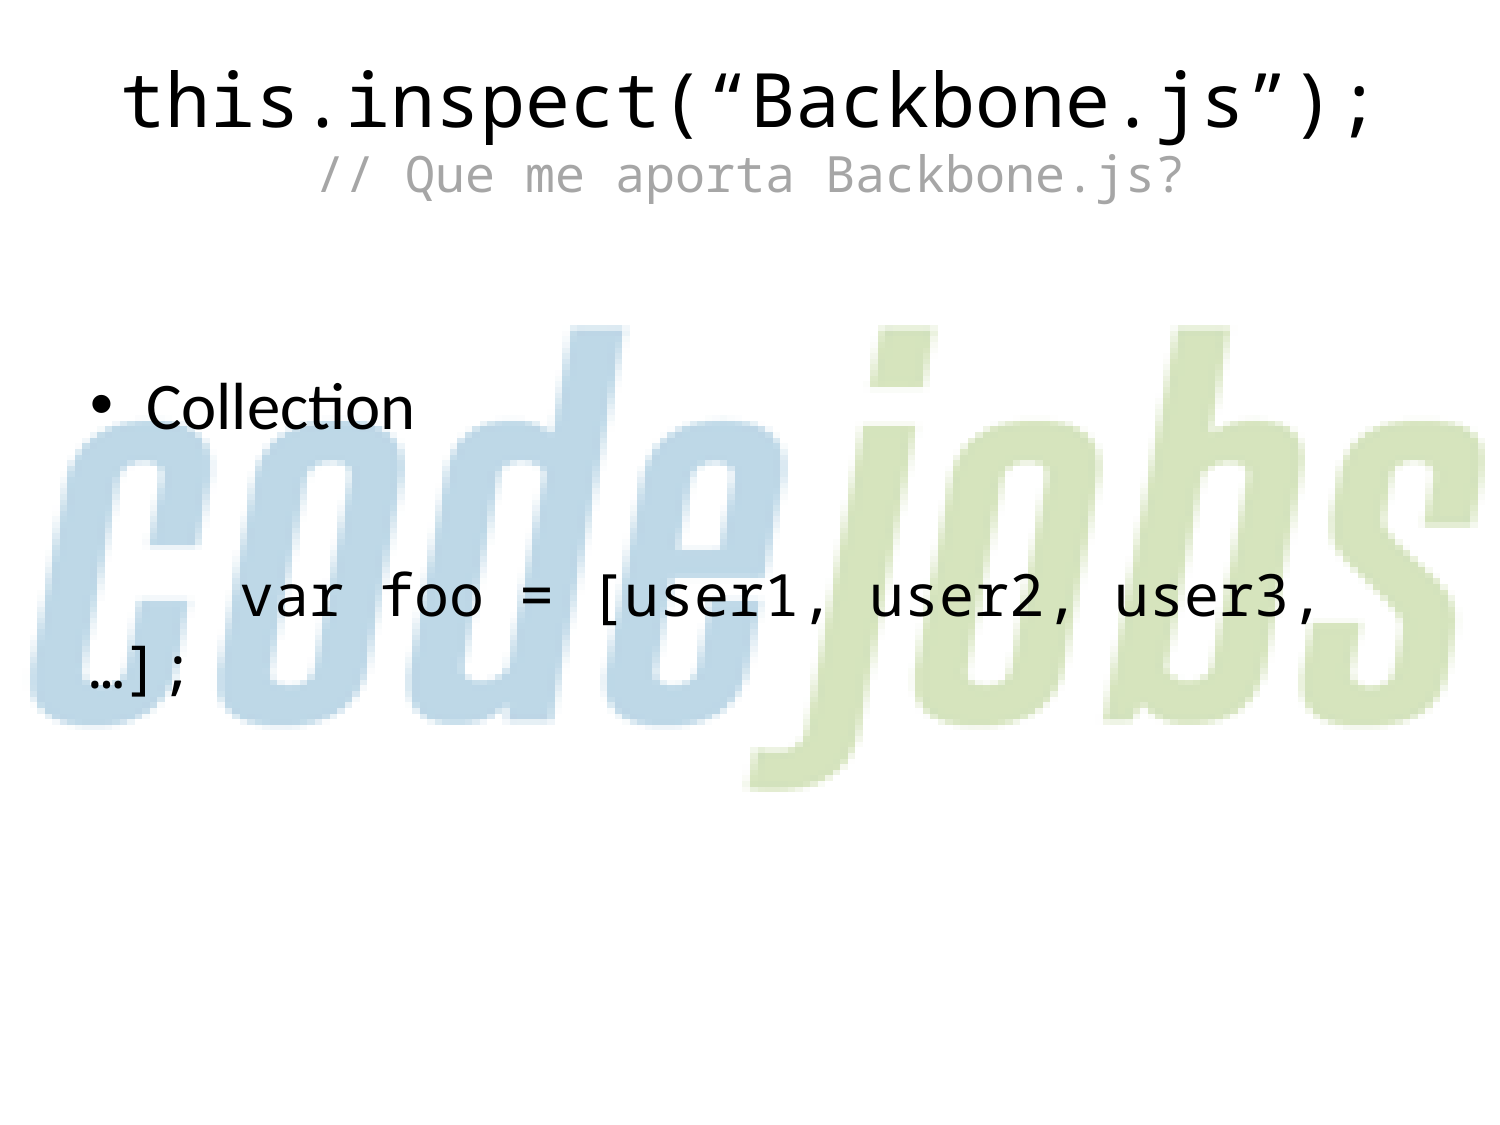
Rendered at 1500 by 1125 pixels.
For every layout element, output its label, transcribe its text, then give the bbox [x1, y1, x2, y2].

text_box Collection var foo = [user1, user2, user3, …]; [74, 262, 1425, 1005]
text_box this.inspect(“Backbone.js”); // Que me aporta Backbone.js? [74, 45, 1425, 233]
